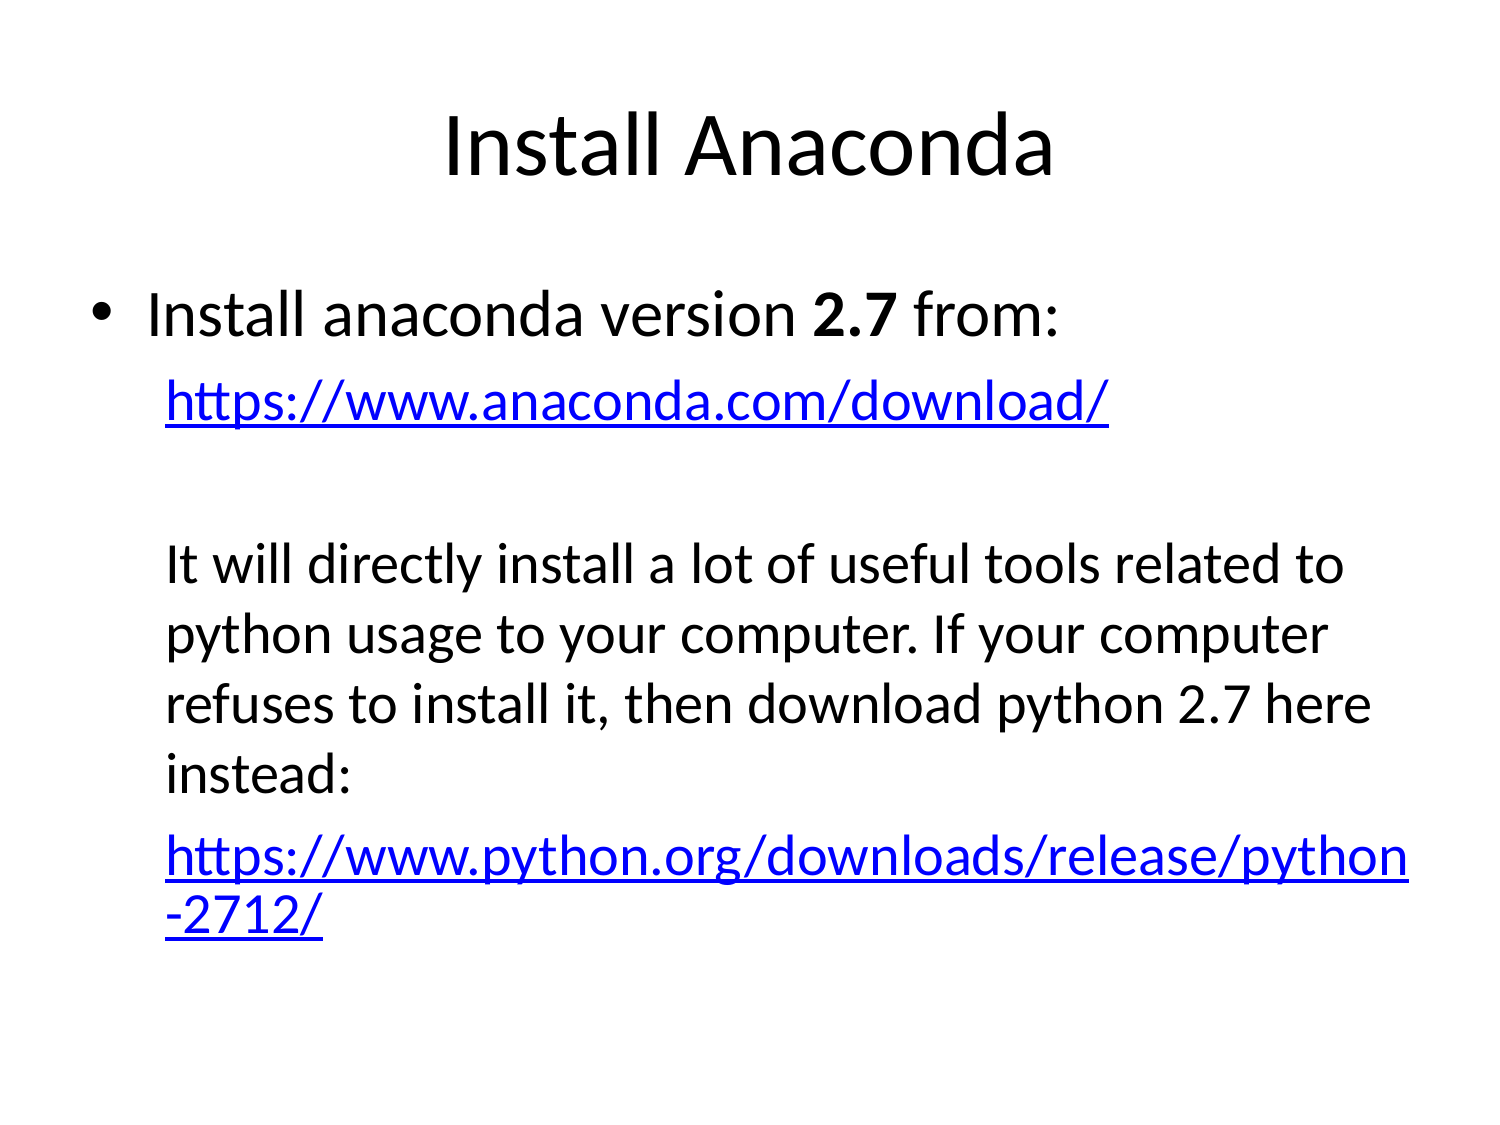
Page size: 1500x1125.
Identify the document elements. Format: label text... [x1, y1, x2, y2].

list Install anaconda version 2.7 from: https://www.anaconda.com/download/ It will directly install a lot of useful tools related to python usage to your computer. If your computer refuses to install it, then download python 2.7 here instead: https://www.python.org/downloads/release/python-2712/ [75, 262, 1425, 1005]
title Install Anaconda [75, 45, 1425, 233]
